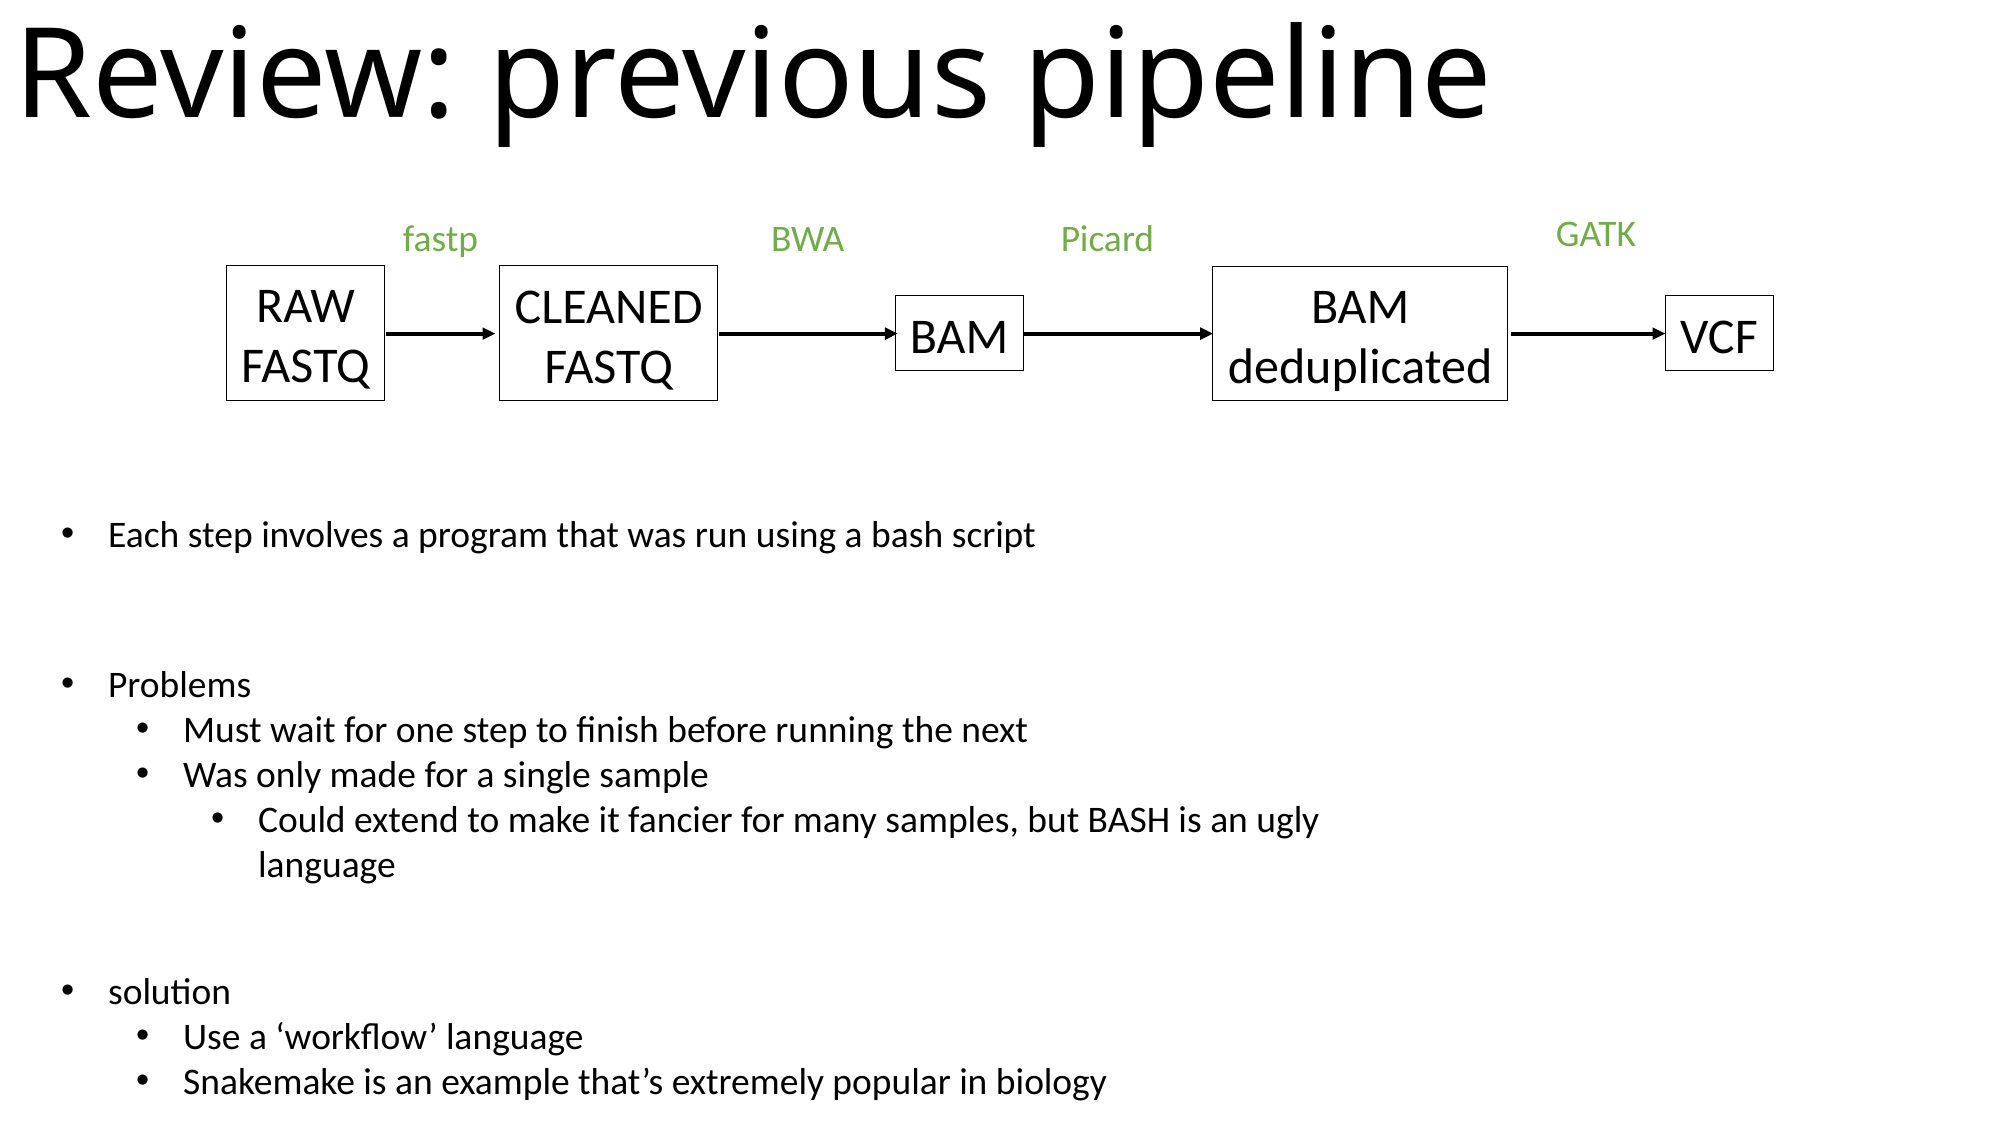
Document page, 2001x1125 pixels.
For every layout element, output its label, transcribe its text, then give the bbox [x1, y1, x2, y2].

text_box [225, 201, 1774, 403]
text_box Review: previous pipeline [0, 1, 2000, 152]
text_box Problems Must wait for one step to finish before running the next Was only made for a single sample Could extend to make it fancier for many samples, but BASH is an ugly language [46, 652, 1439, 960]
text_box solution Use a ‘workflow’ language Snakemake is an example that’s extremely popular in biology [46, 960, 1439, 1125]
text_box Each step involves a program that was run using a bash script [46, 502, 1439, 608]
